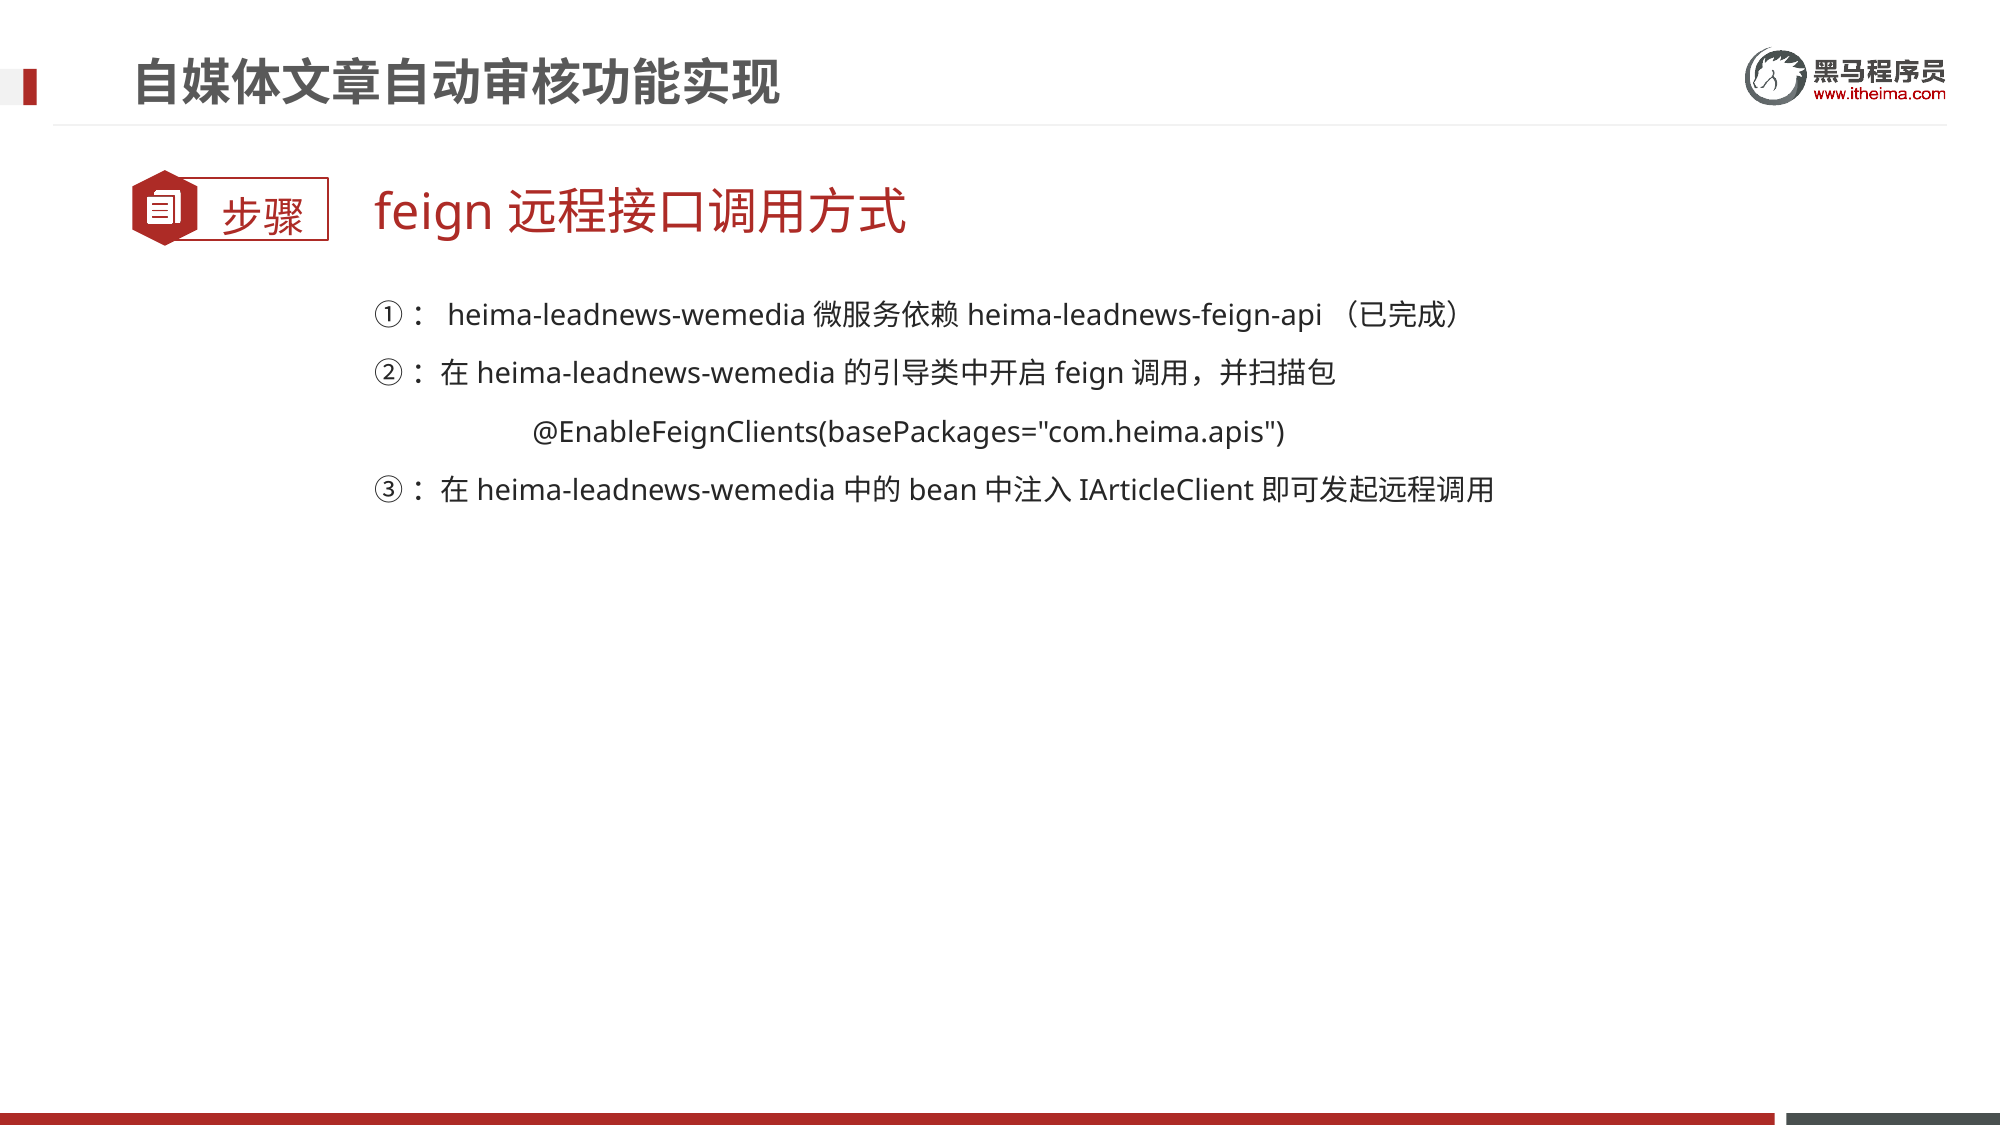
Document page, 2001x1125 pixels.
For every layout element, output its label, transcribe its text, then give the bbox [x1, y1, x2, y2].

list ①：heima-leadnews-wemedia微服务依赖heima-leadnews-feign-api（已完成） ②：在heima-leadnews-wemedia的引导类中开启feign调用，并扫描包 @EnableFeignClients(basePackages="com.heima.apis") ③：在heima-leadnews-wemedia中的bean中注入IArticleClient即可发起远程调用 [360, 271, 1872, 592]
list feign远程接口调用方式 [360, 166, 1872, 252]
title 自媒体文章自动审核功能实现 [116, 38, 1556, 124]
picture [147, 190, 181, 224]
picture [1744, 46, 1946, 106]
